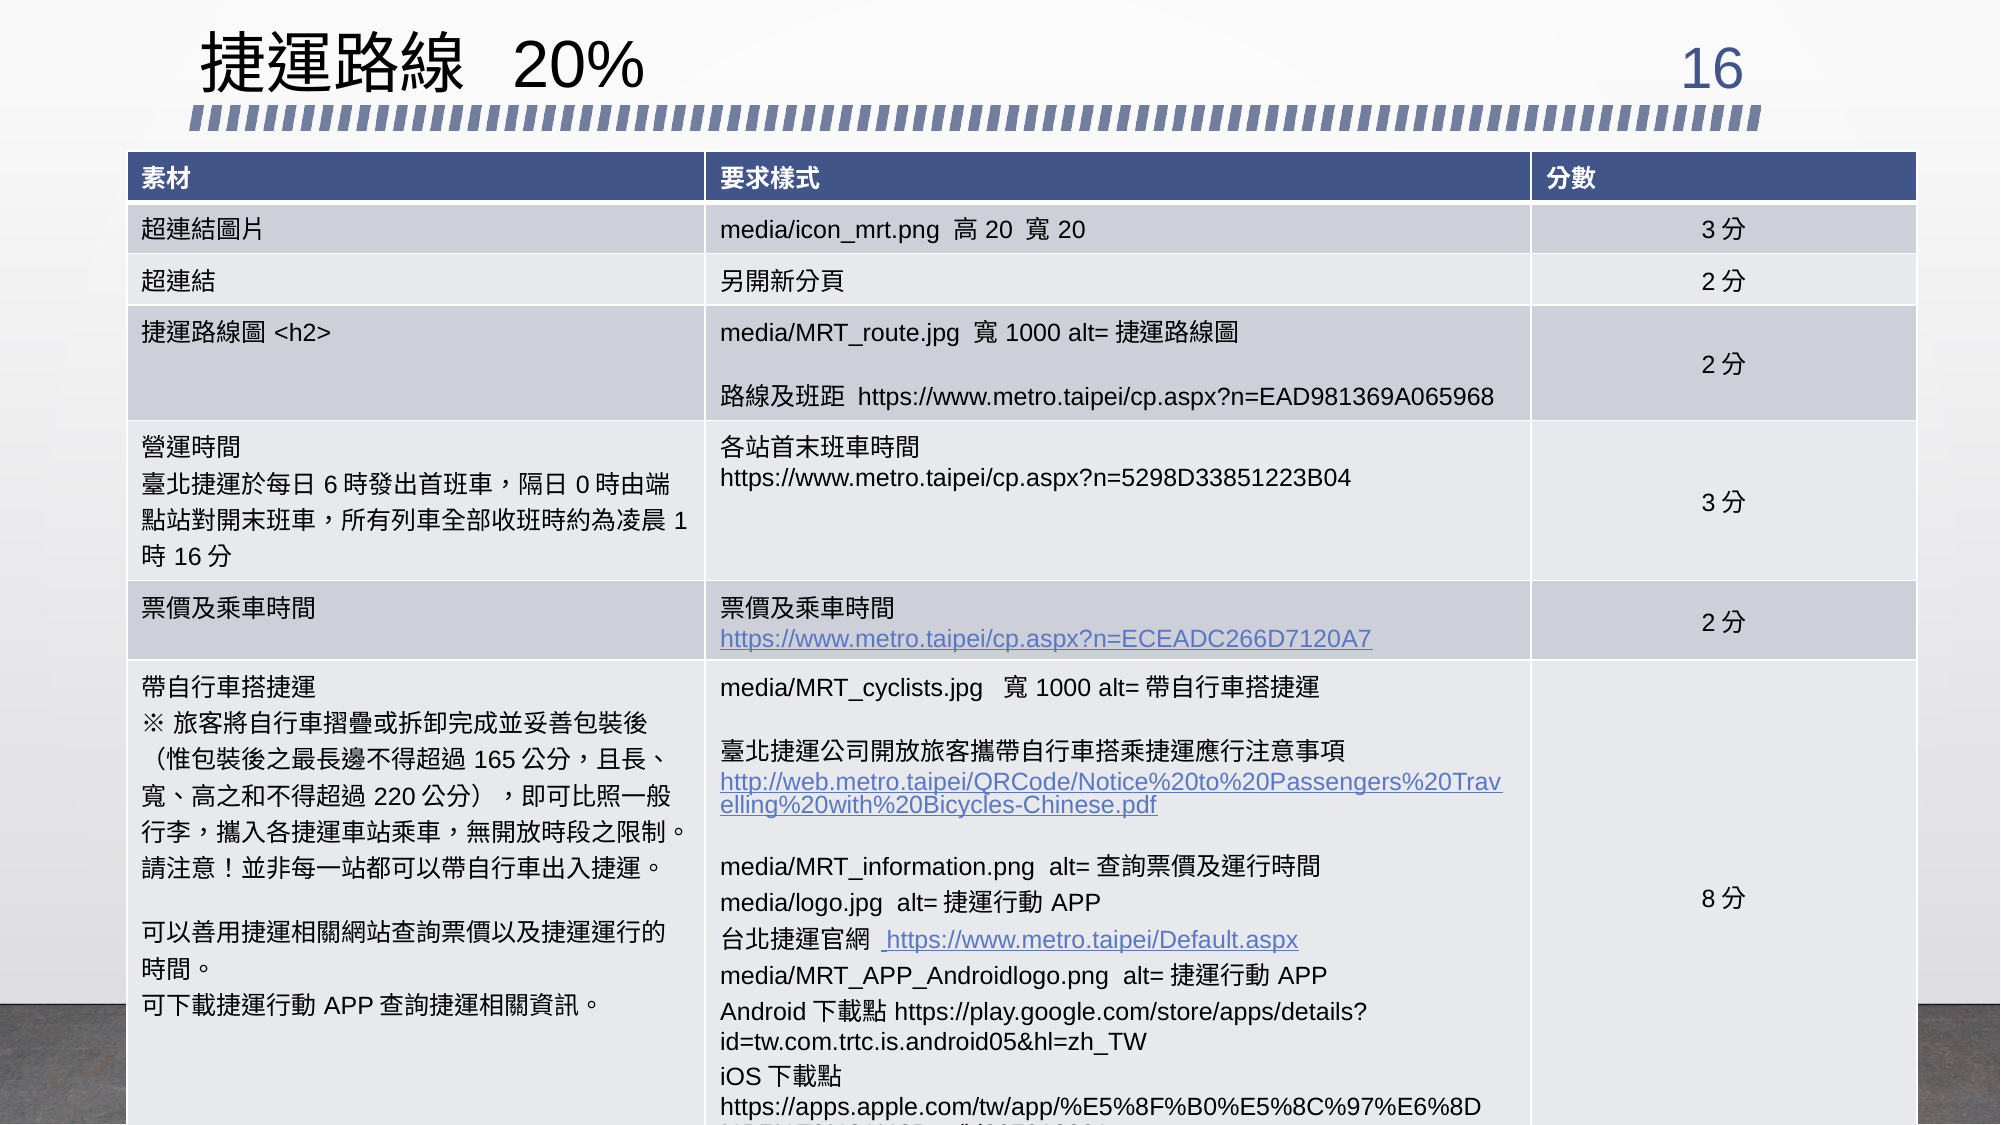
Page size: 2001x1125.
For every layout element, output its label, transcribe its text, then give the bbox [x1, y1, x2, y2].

table_cell 2分 [1532, 581, 1916, 659]
table_header 分數 [1532, 152, 1916, 200]
table_cell 2分 [1532, 254, 1916, 304]
picture [0, 1004, 126, 1124]
slide_number 16 [1626, 22, 1760, 106]
table_cell 3分 [1532, 205, 1916, 253]
table_header 要求樣式 [706, 152, 1530, 200]
table_cell 各站首末班車時間 https://www.metro.taipei/cp.aspx?n=5298D33851223B04 [706, 421, 1530, 580]
table_cell 另開新分頁 [706, 254, 1530, 304]
table_cell media/MRT_route.jpg 寬1000 alt=捷運路線圖 路線及班距 https://www.metro.taipei/cp.aspx?n=EAD981369A065968 [706, 306, 1530, 420]
table_cell 捷運路線圖<h2> [128, 306, 704, 420]
table_cell 8分 [1532, 661, 1916, 1125]
table_cell 營運時間 臺北捷運於每日6時發出首班車，隔日0時由端點站對開末班車，所有列車全部收班時約為凌晨1時16分 [128, 421, 704, 580]
title 捷運路線 20% [184, 22, 1760, 150]
table_cell 帶自行車搭捷運 ※旅客將自行車摺疊或拆卸完成並妥善包裝後（惟包裝後之最長邊不得超過165公分，且長、寬、高之和不得超過220公分），即可比照一般行李，攜入各捷運車站乘車，無開放時段之限制。 請注意！並非每一站都可以帶自行車出入捷運。 可以善用捷運相關網站查詢票價以及捷運運行的時間。 可下載捷運行動APP查詢捷運相關資訊。 [128, 661, 704, 1125]
table_cell 票價及乘車時間 https://www.metro.taipei/cp.aspx?n=ECEADC266D7120A7 [706, 581, 1530, 659]
table_cell 超連結 [128, 254, 704, 304]
table_header 素材 [128, 152, 704, 200]
table_cell 超連結圖片 [128, 205, 704, 253]
table_cell media/icon_mrt.png 高20 寬20 [706, 205, 1530, 253]
table_cell 2分 [1532, 306, 1916, 420]
picture [1918, 1004, 2000, 1124]
table_cell 3分 [1532, 421, 1916, 580]
table_cell 票價及乘車時間 [128, 581, 704, 659]
table_cell media/MRT_cyclists.jpg 寬1000 alt=帶自行車搭捷運 臺北捷運公司開放旅客攜帶自行車搭乘捷運應行注意事項 http://web.metro.taipei/QRCode/Notice%20to%20Passengers%20Travelling%20with%20Bicycles-Chinese.pdf media/MRT_information.png alt=查詢票價及運行時間 media/logo.jpg alt=捷運行動APP 台北捷運官網 https://www.metro.taipei/Default.aspx media/MRT_APP_Androidlogo.png alt=捷運行動APP Android下載點https://play.google.com/store/apps/details?id=tw.com.trtc.is.android05&hl=zh_TW iOS下載點 https://apps.apple.com/tw/app/%E5%8F%B0%E5%8C%97%E6%8D%B7%E9%81%8Bgo/id997212021 [706, 661, 1530, 1125]
